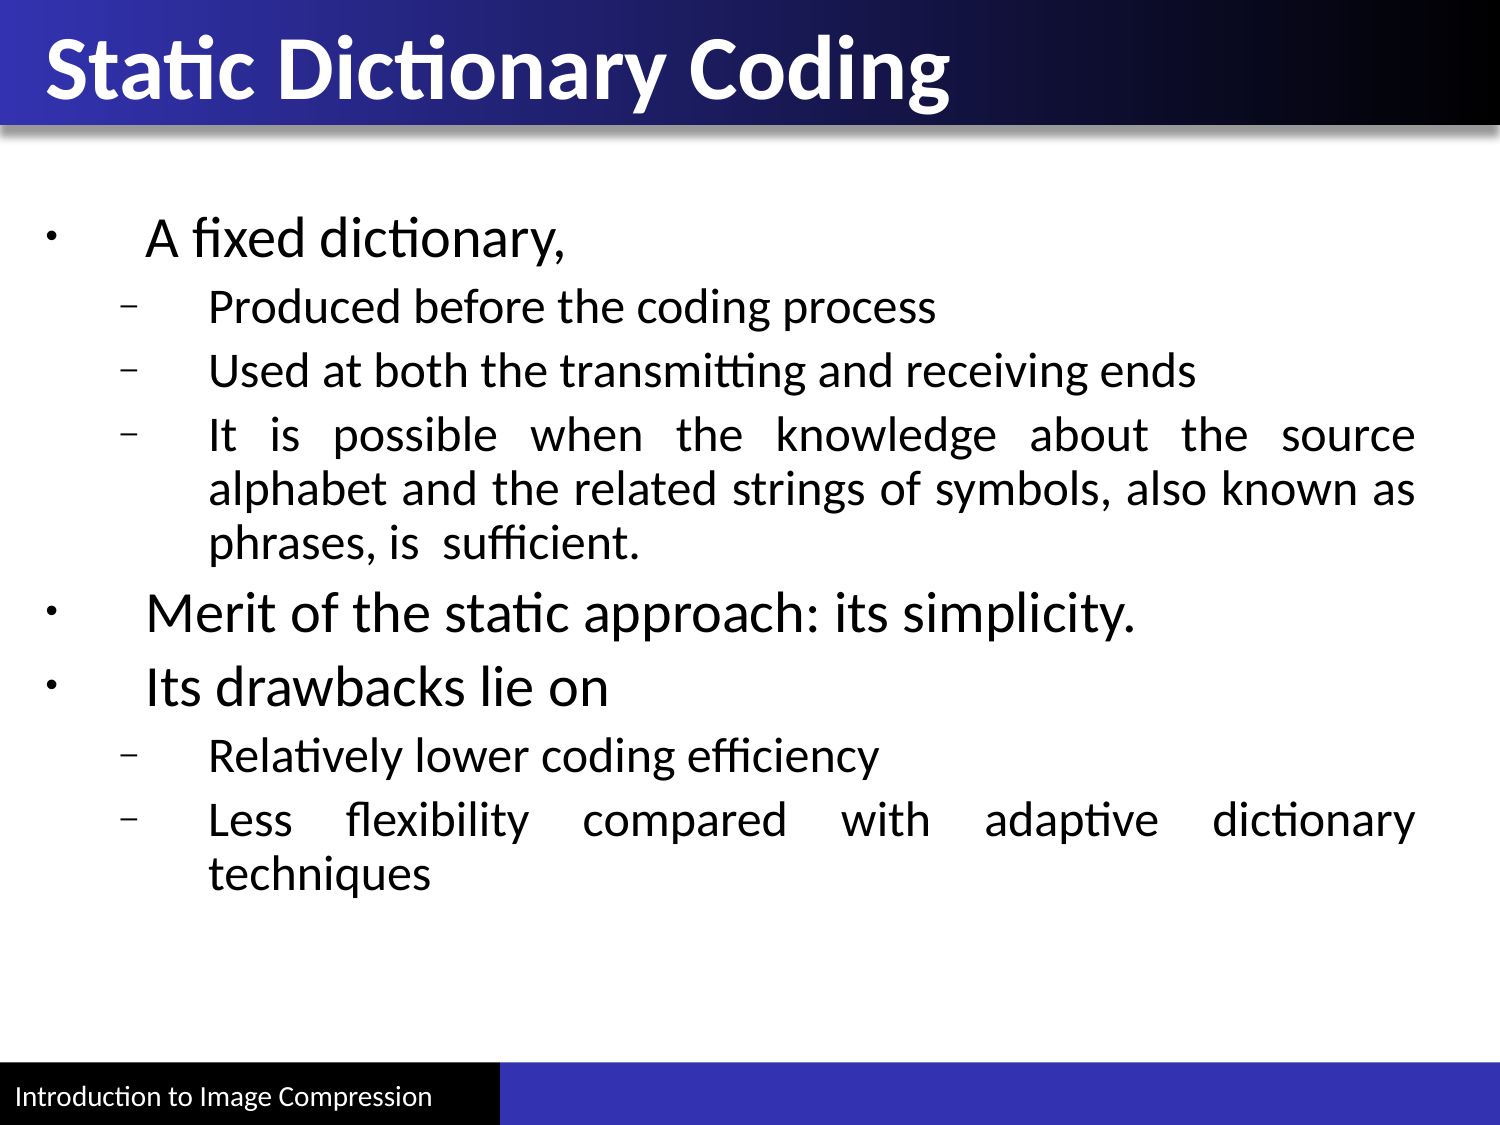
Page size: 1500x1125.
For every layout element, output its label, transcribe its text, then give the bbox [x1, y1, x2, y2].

list A fixed dictionary, Produced before the coding process Used at both the transmitting and receiving ends It is possible when the knowledge about the source alphabet and the related strings of symbols, also known as phrases, is sufficient. Merit of the static approach: its simplicity. Its drawbacks lie on Relatively lower coding efficiency Less flexibility compared with adaptive dictionary techniques [30, 199, 1432, 503]
title Static Dictionary Coding [0, 0, 1463, 126]
list A fixed dictionary, Produced before the coding process Used at both the transmitting and receiving ends It is possible when the knowledge about the source alphabet and the related strings of symbols, also known as phrases, is sufficient. Merit of the static approach: its simplicity. Its drawbacks lie on Relatively lower coding efficiency Less flexibility compared with adaptive dictionary techniques [30, 504, 1432, 541]
list A fixed dictionary, Produced before the coding process Used at both the transmitting and receiving ends It is possible when the knowledge about the source alphabet and the related strings of symbols, also known as phrases, is sufficient. Merit of the static approach: its simplicity. Its drawbacks lie on Relatively lower coding efficiency Less flexibility compared with adaptive dictionary techniques [30, 542, 1432, 948]
